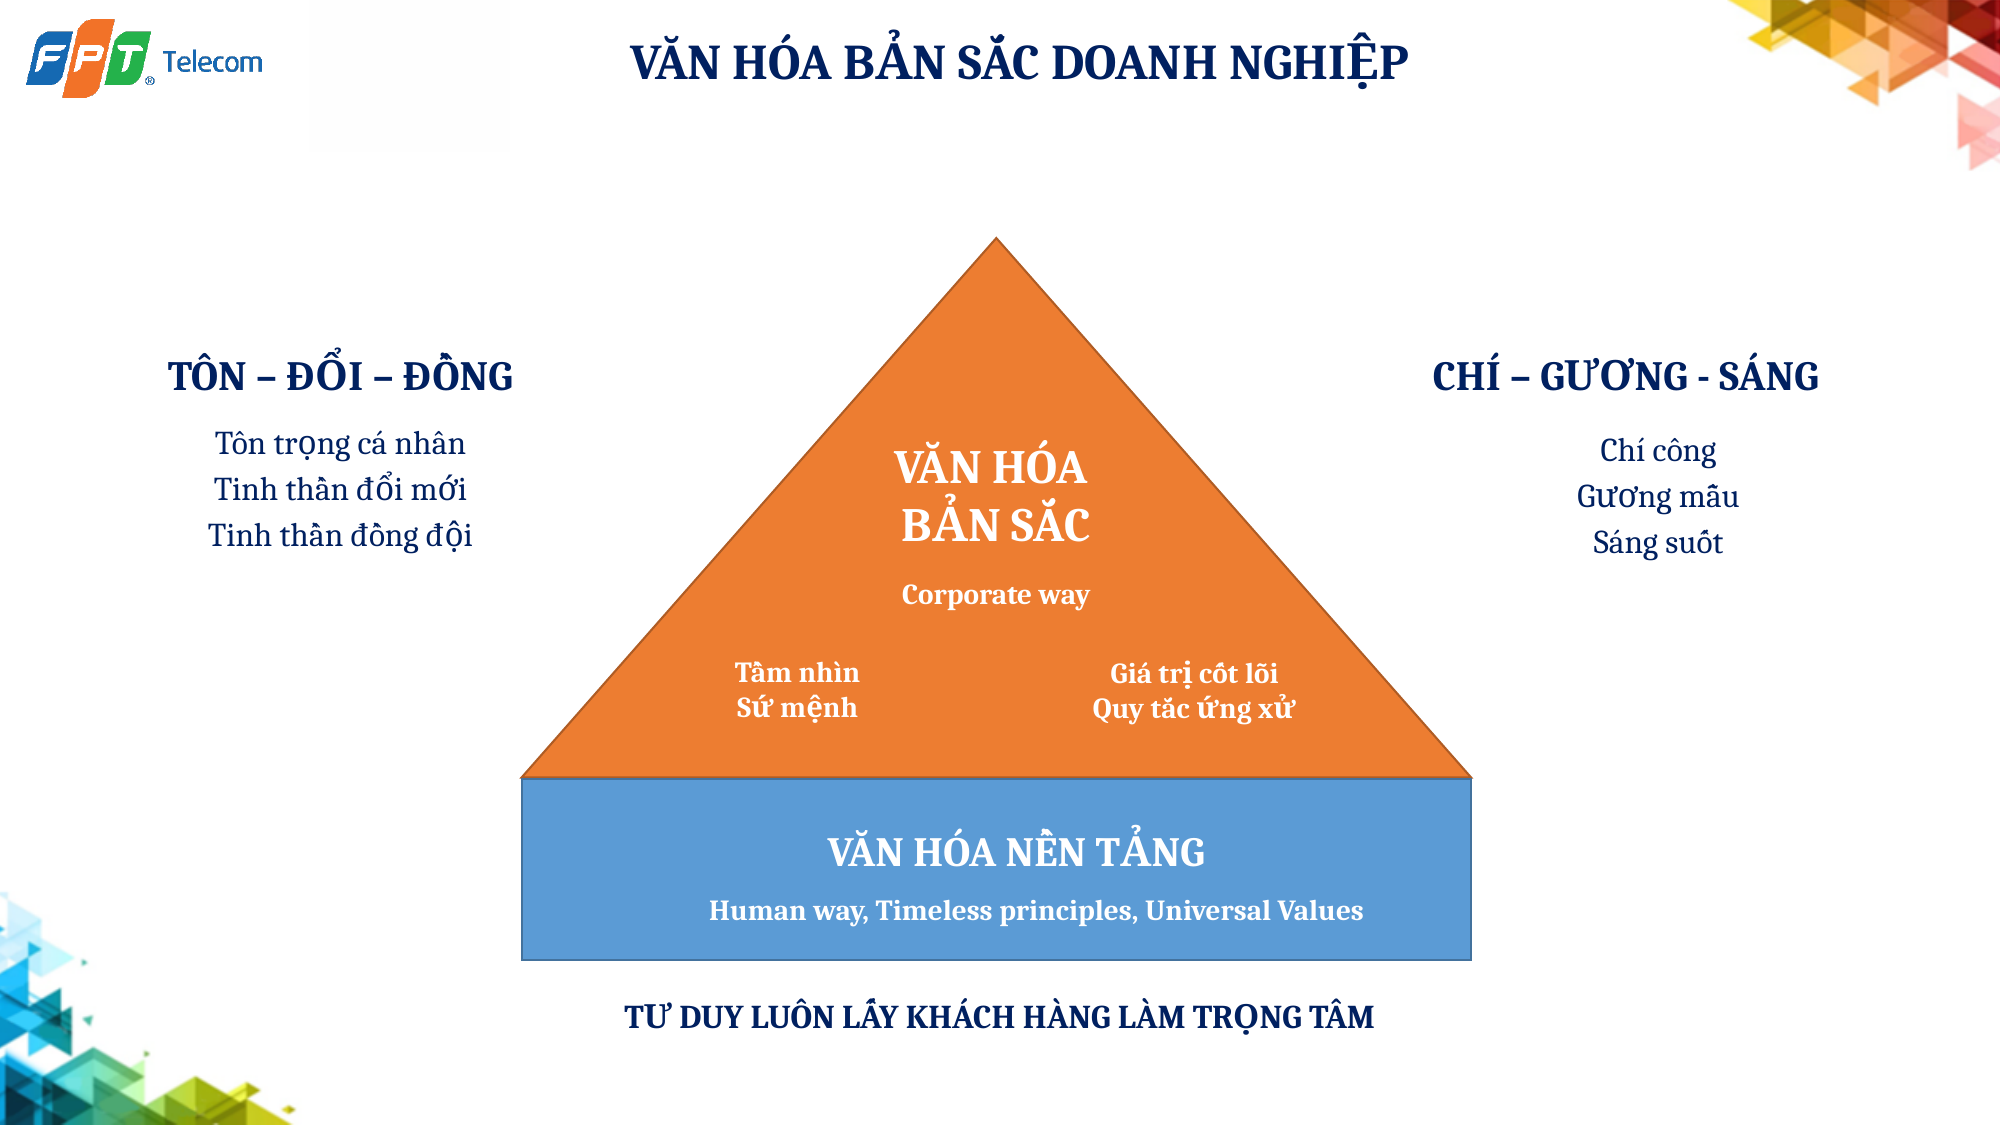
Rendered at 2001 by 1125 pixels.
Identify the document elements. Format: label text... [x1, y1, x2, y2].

text_box TƯ DUY LUÔN LẤY KHÁCH HÀNG LÀM TRỌNG TÂM [609, 988, 1424, 1043]
text_box [827, 236, 1165, 428]
picture [4, 1, 291, 118]
text_box TÔN – ĐỔI – ĐỒNG [129, 341, 551, 407]
text_box VĂN HÓA BẢN SẮC DOANH NGHIỆP [550, 22, 1489, 97]
text_box Corporate way [856, 567, 1137, 618]
text_box Tầm nhìn Sứ mệnh [657, 645, 939, 731]
picture [0, 0, 2000, 1125]
text_box VĂN HÓA BẢN SẮC [777, 428, 1215, 559]
text_box Tôn trọng cá nhân Tinh thần đổi mới Tinh thần đồng đội [165, 400, 516, 560]
text_box [0, 0, 311, 155]
text_box Giá trị cốt lõi Quy tắc ứng xử [1054, 647, 1335, 732]
text_box [519, 484, 1474, 779]
text_box VĂN HÓA NỀN TẢNG [797, 817, 1236, 883]
text_box [521, 778, 1472, 961]
text_box Human way, Timeless principles, Universal Values [635, 883, 1438, 934]
text_box Chí công Gương mẫu Sáng suốt [1483, 407, 1834, 568]
text_box CHÍ – GƯƠNG - SÁNG [1389, 341, 1863, 407]
